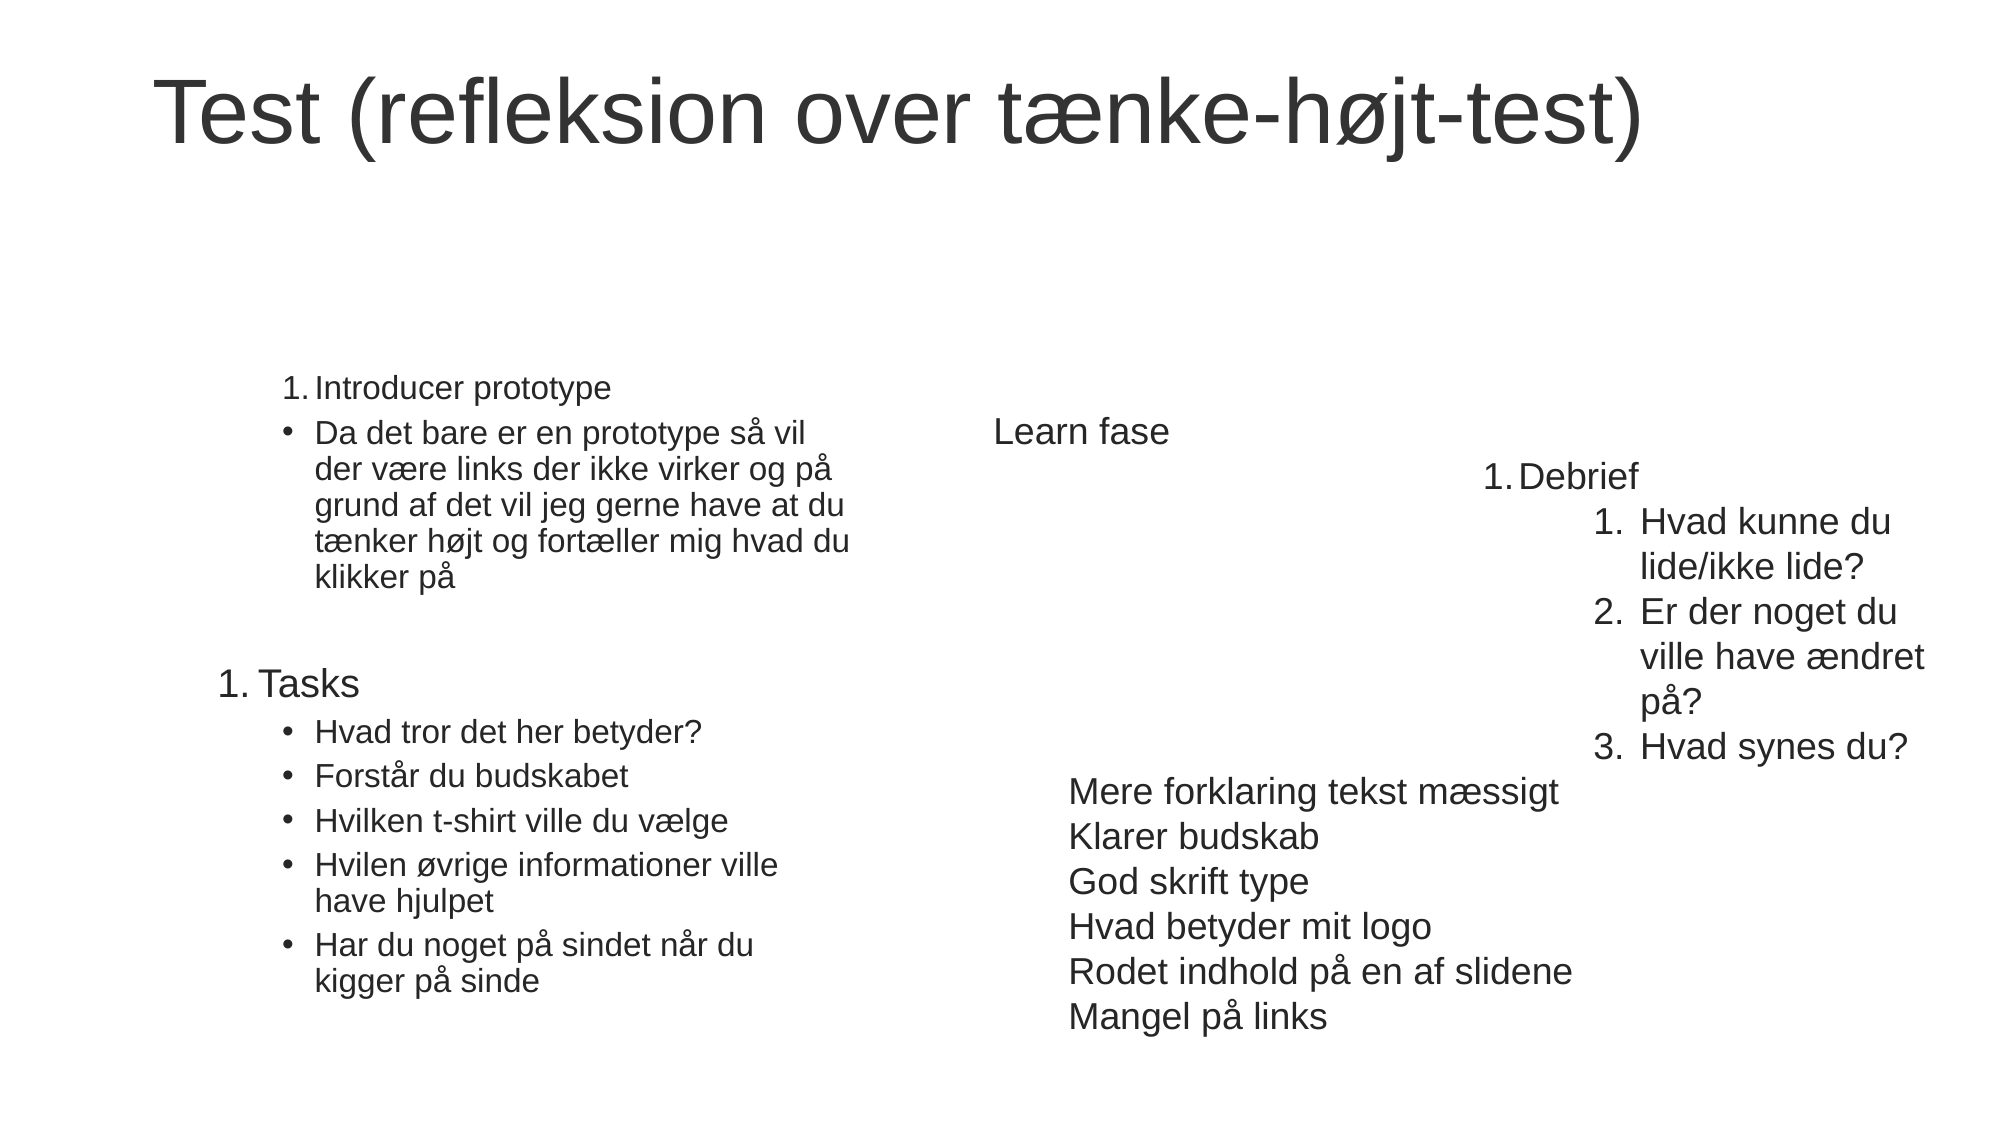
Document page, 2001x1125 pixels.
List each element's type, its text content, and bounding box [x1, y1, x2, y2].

list Introducer prototype Da det bare er en prototype så vil der være links der ikke virker og på grund af det vil jeg gerne have at du tænker højt og fortæller mig hvad du klikker på Tasks Hvad tror det her betyder? Forstår du budskabet Hvilken t-shirt ville du vælge Hvilen øvrige informationer ville have hjulpet Har du noget på sindet når du kigger på sinde [137, 299, 870, 1014]
text_box Learn fase Debrief Hvad kunne du lide/ikke lide? Er der noget du ville have ændret på? Hvad synes du? Mere forklaring tekst mæssigt Klarer budskab God skrift type Hvad betyder mit logo Rodet indhold på en af slidene Mangel på links [978, 355, 1979, 1045]
title Test (refleksion over tænke-højt-test) [137, 59, 1863, 278]
